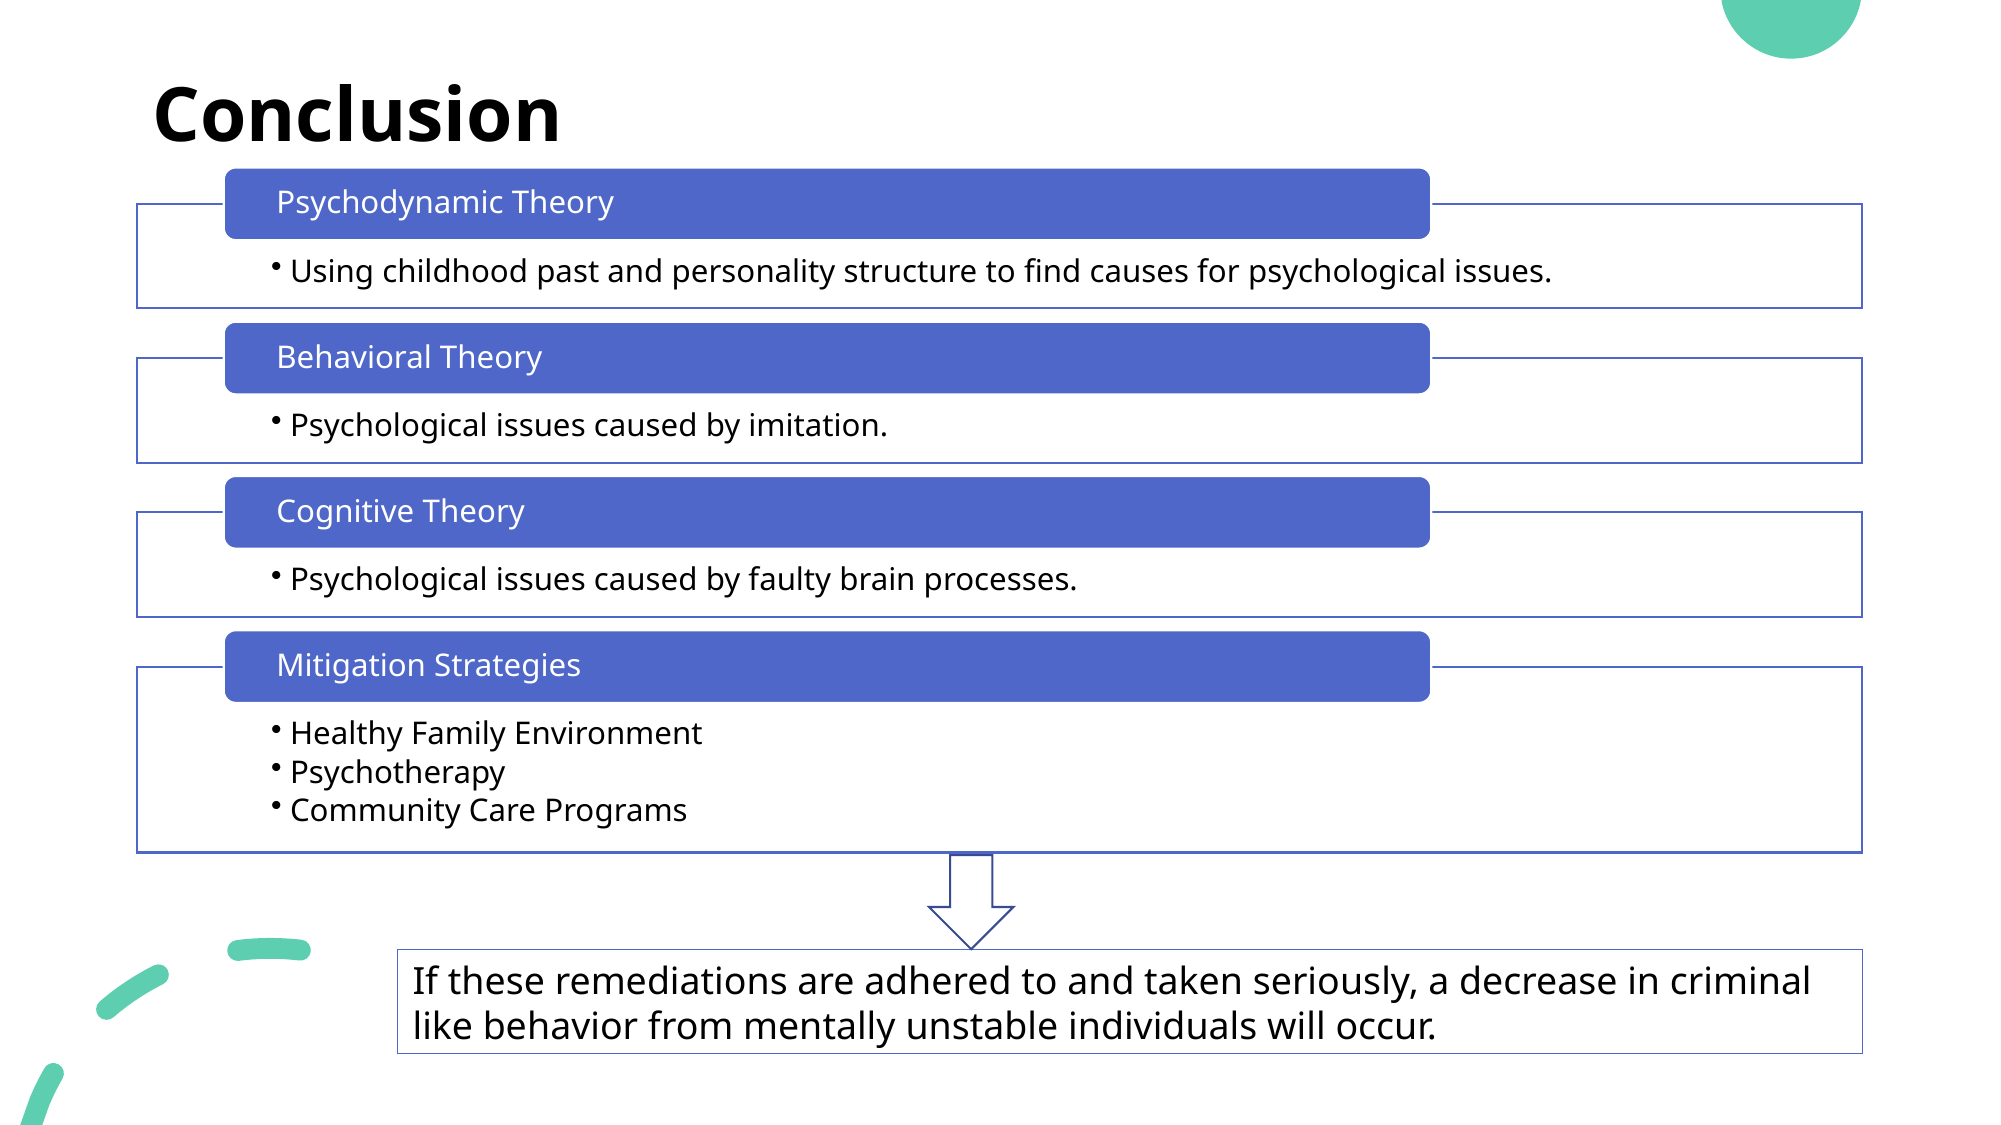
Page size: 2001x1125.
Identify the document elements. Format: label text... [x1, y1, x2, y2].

text_box If these remediations are adhered to and taken seriously, a decrease in criminal like behavior from mentally unstable individuals will occur. [397, 949, 1863, 1054]
title Conclusion [137, 8, 1863, 152]
text_box [926, 868, 1016, 951]
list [137, 152, 1863, 868]
